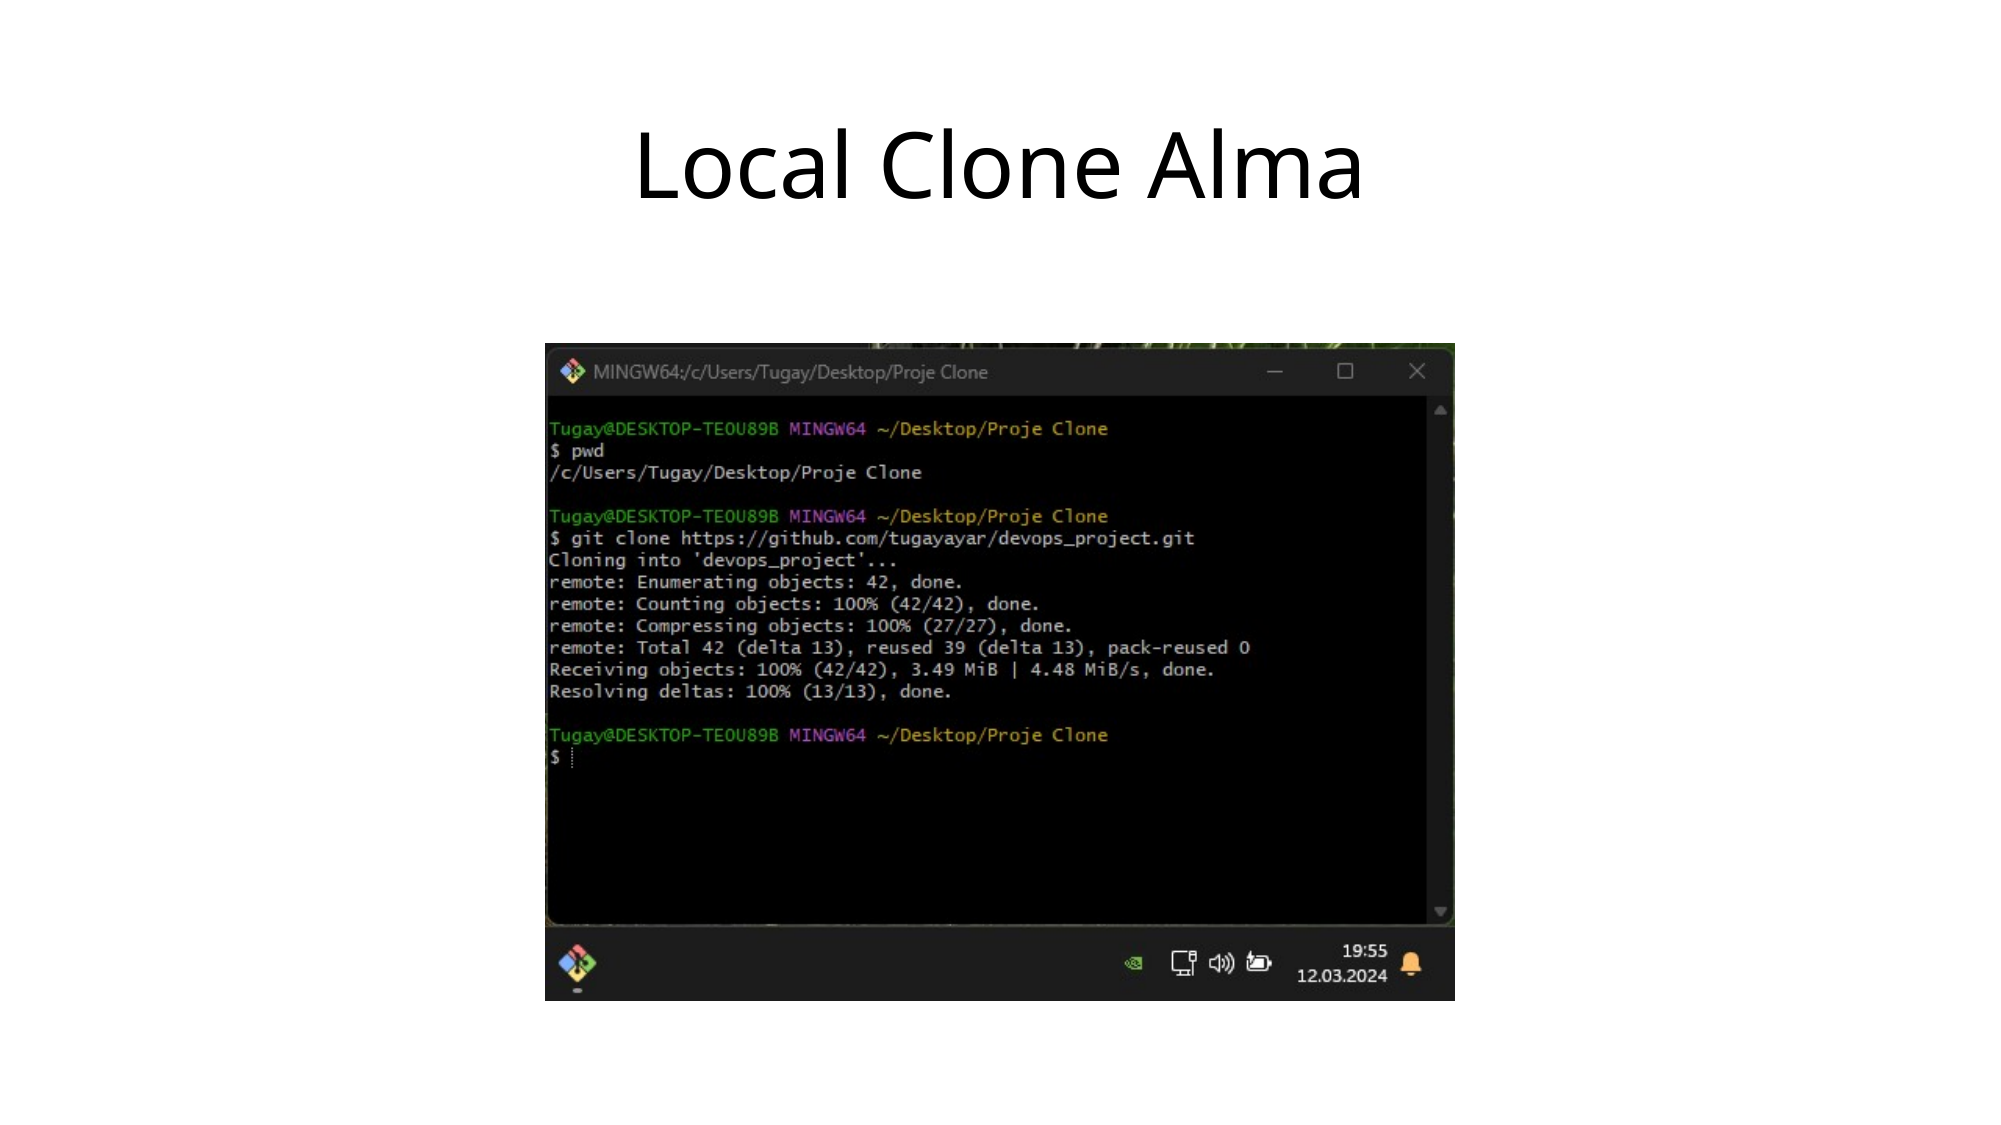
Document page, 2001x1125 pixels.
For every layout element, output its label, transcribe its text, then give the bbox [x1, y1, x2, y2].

picture [545, 343, 1455, 1002]
title Local Clone Alma [137, 59, 1863, 278]
